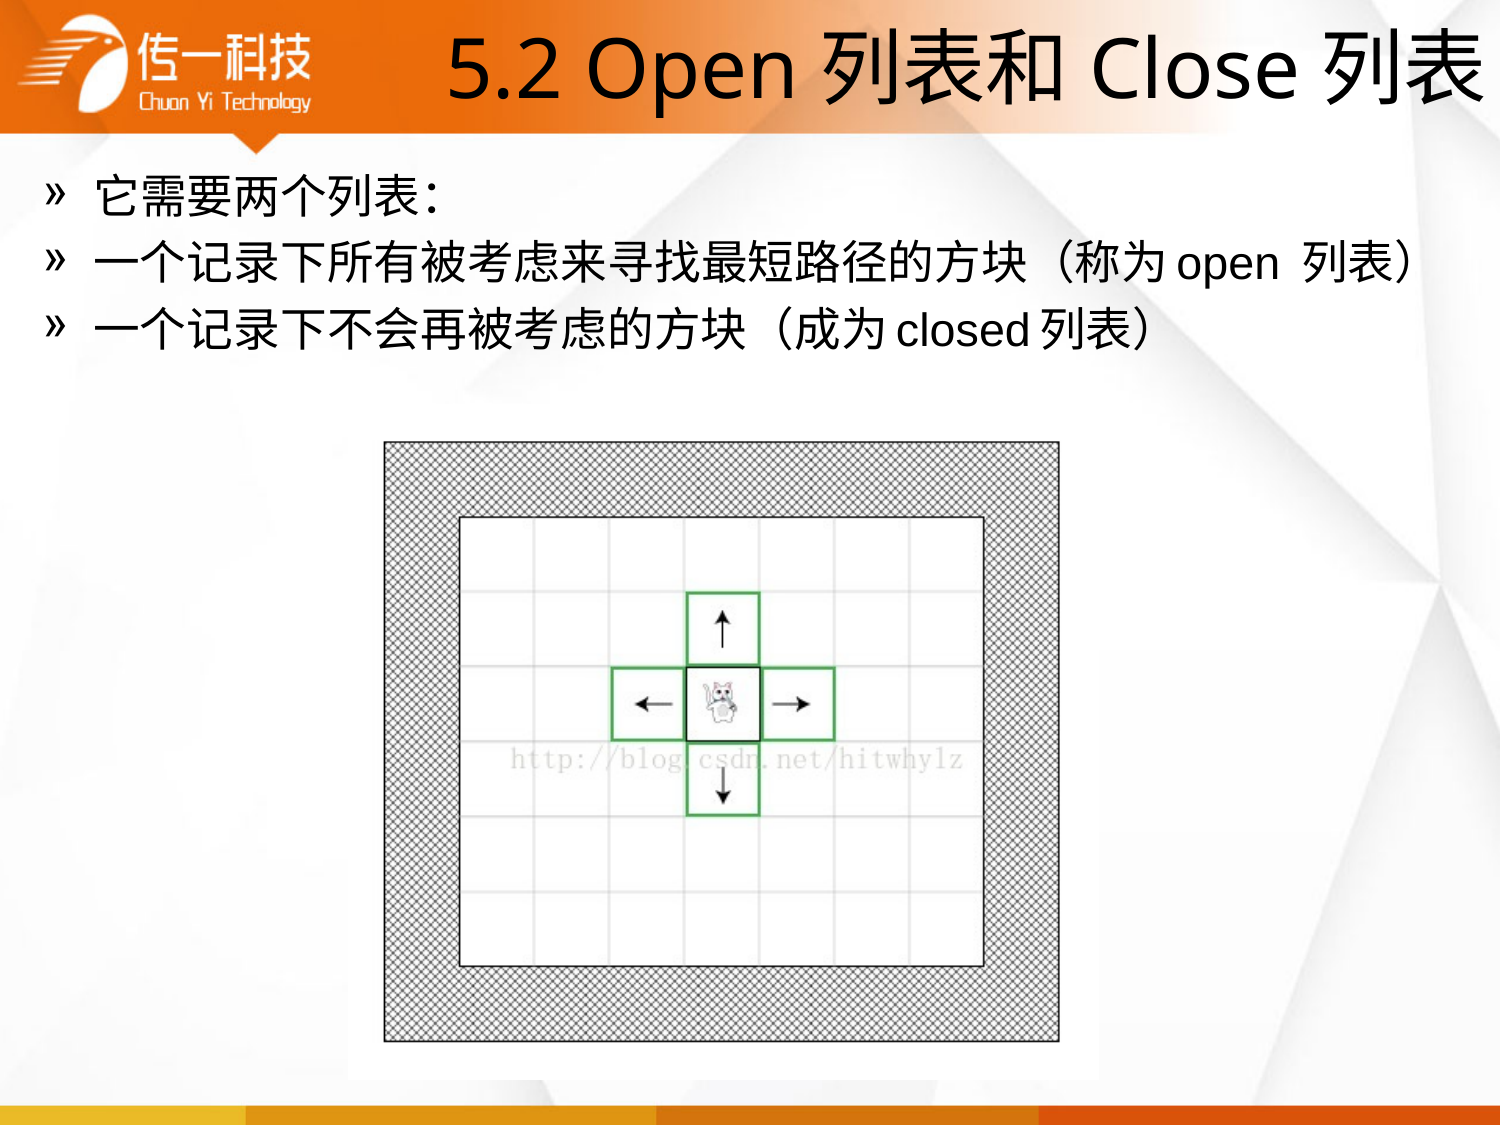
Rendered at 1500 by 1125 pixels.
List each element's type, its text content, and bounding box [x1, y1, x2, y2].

list 它需要两个列表： 一个记录下所有被考虑来寻找最短路径的方块（称为open 列表） 一个记录下不会再被考虑的方块（成为closed列表） [34, 158, 1453, 406]
title 5.2 Open列表和Close列表 [143, 0, 1495, 160]
picture [0, 0, 1500, 1125]
